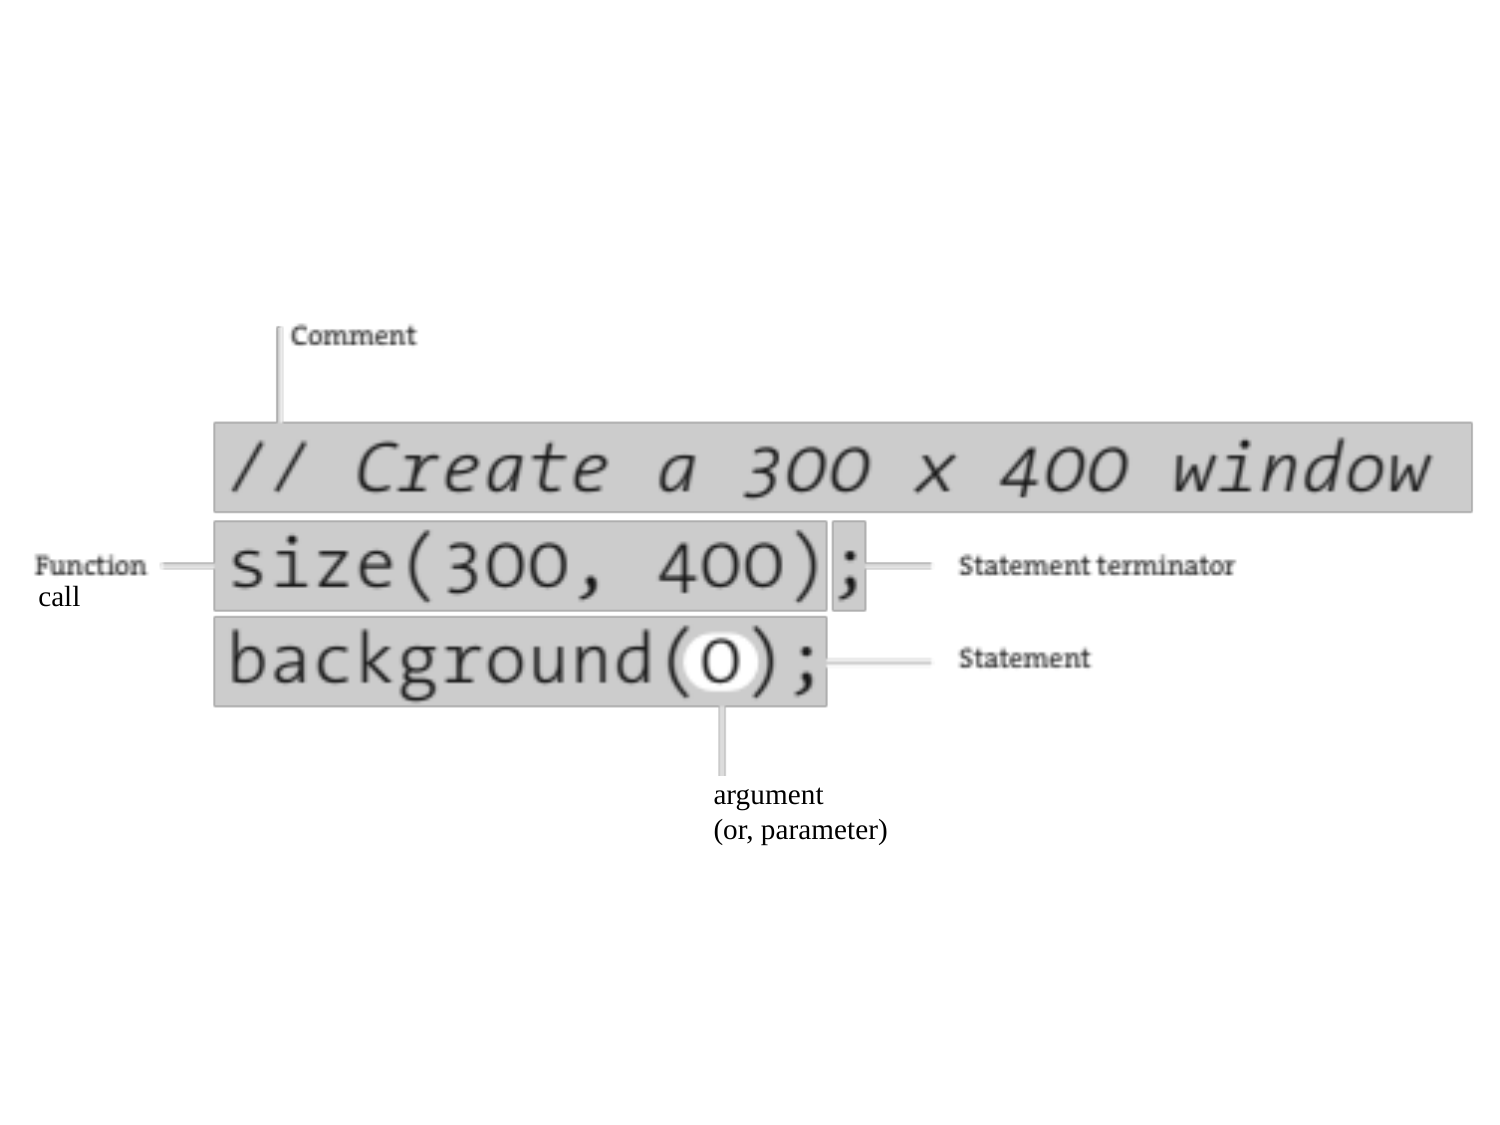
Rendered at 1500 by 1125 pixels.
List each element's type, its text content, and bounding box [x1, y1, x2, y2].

text_box argument (or, parameter) [698, 784, 987, 853]
picture [18, 310, 1482, 777]
